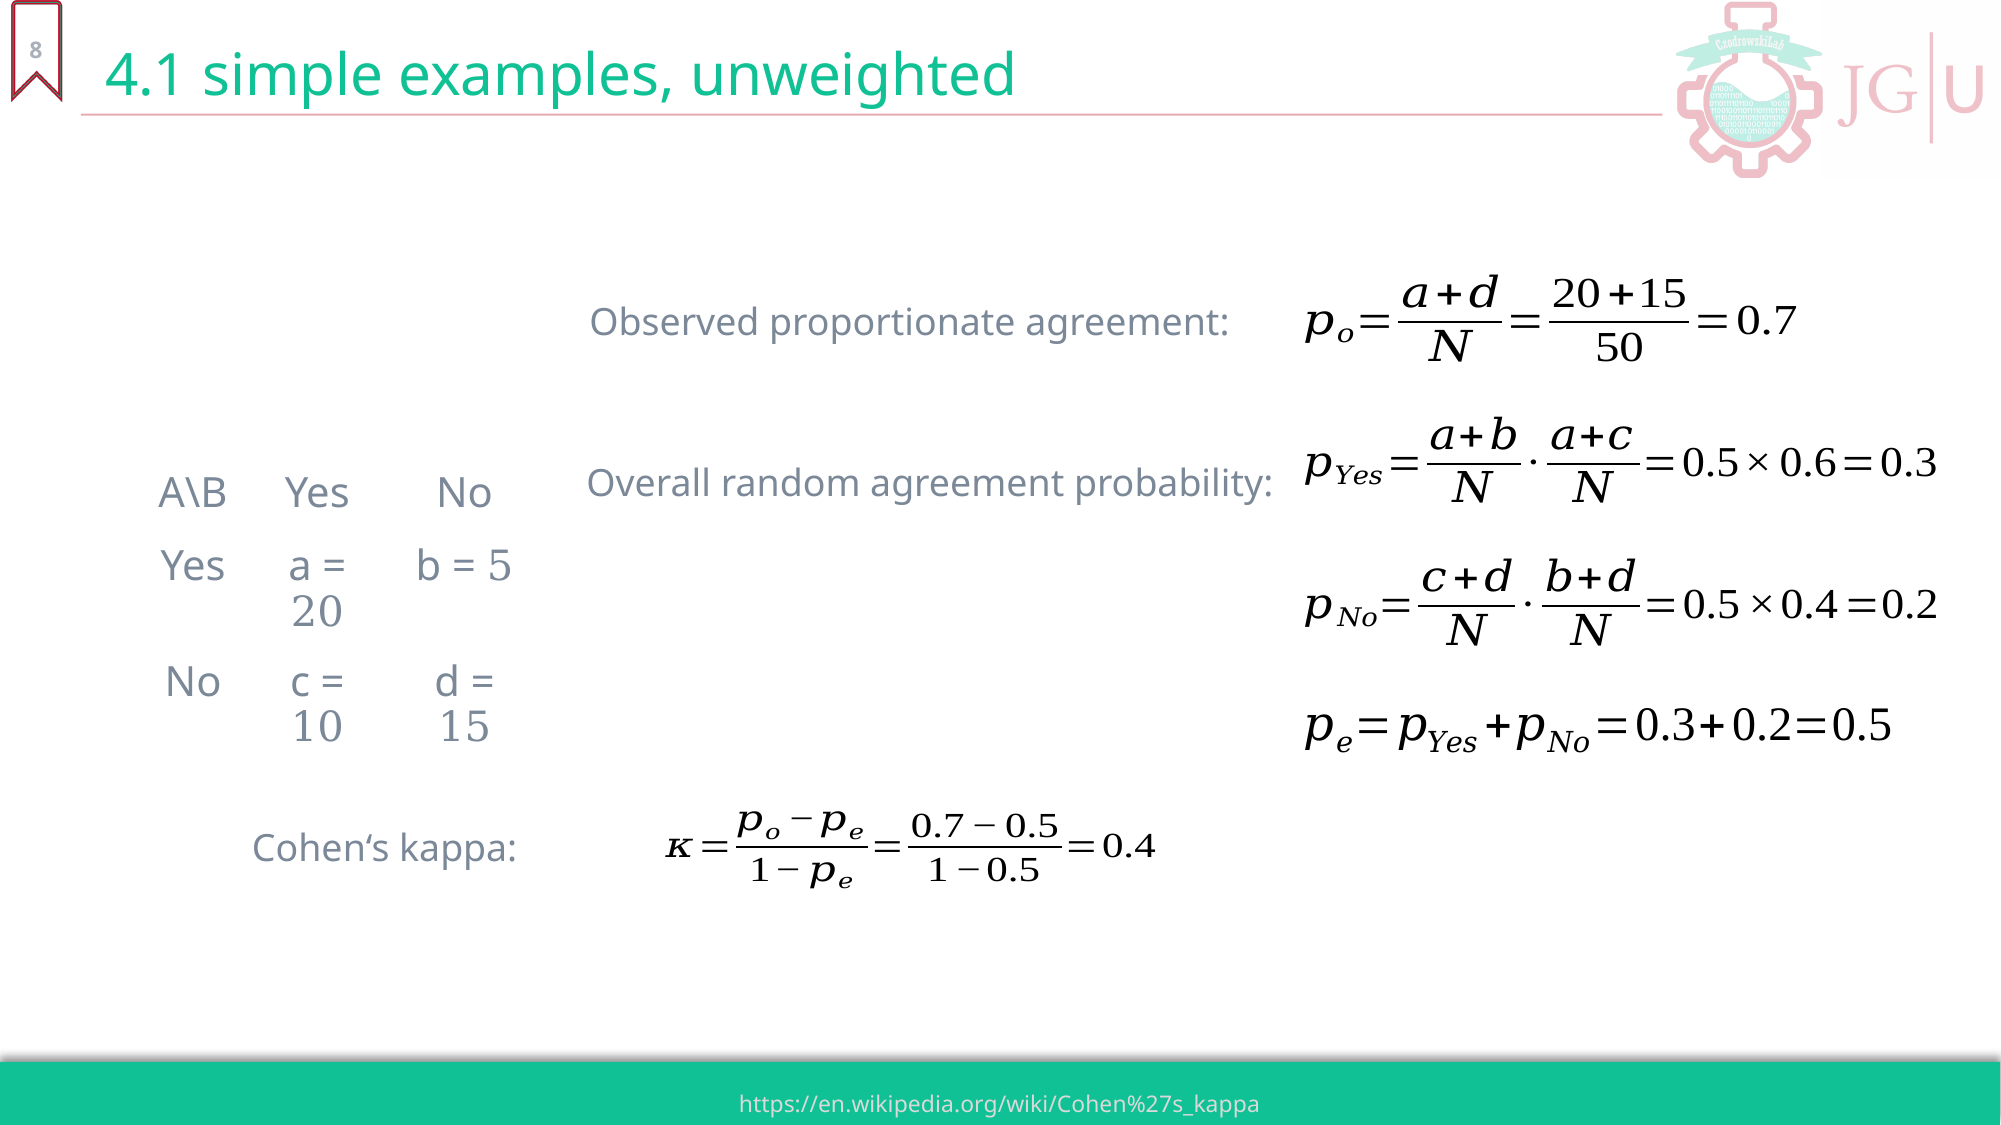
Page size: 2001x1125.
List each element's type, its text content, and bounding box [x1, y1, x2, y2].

table_cell d = 15 [390, 643, 539, 759]
table_header A\B [142, 454, 244, 528]
list 4.1 simple examples, unweighted [90, 37, 1589, 100]
table_cell b = 5 [390, 528, 539, 643]
table_cell c = 10 [244, 643, 390, 759]
table_cell No [142, 643, 244, 759]
text_box https://en.wikipedia.org/wiki/Cohen%27s_kappa [724, 1082, 1276, 1125]
text_box Observed proportionate agreement: [574, 290, 1245, 351]
table_cell Yes [142, 528, 244, 643]
table_cell a = 20 [244, 528, 390, 643]
table_header No [390, 454, 539, 528]
text_box Cohen‘s kappa: [237, 816, 533, 877]
table_header Yes [244, 454, 390, 528]
text_box Overall random agreement probability: [571, 451, 1289, 512]
picture [0, 0, 96, 110]
